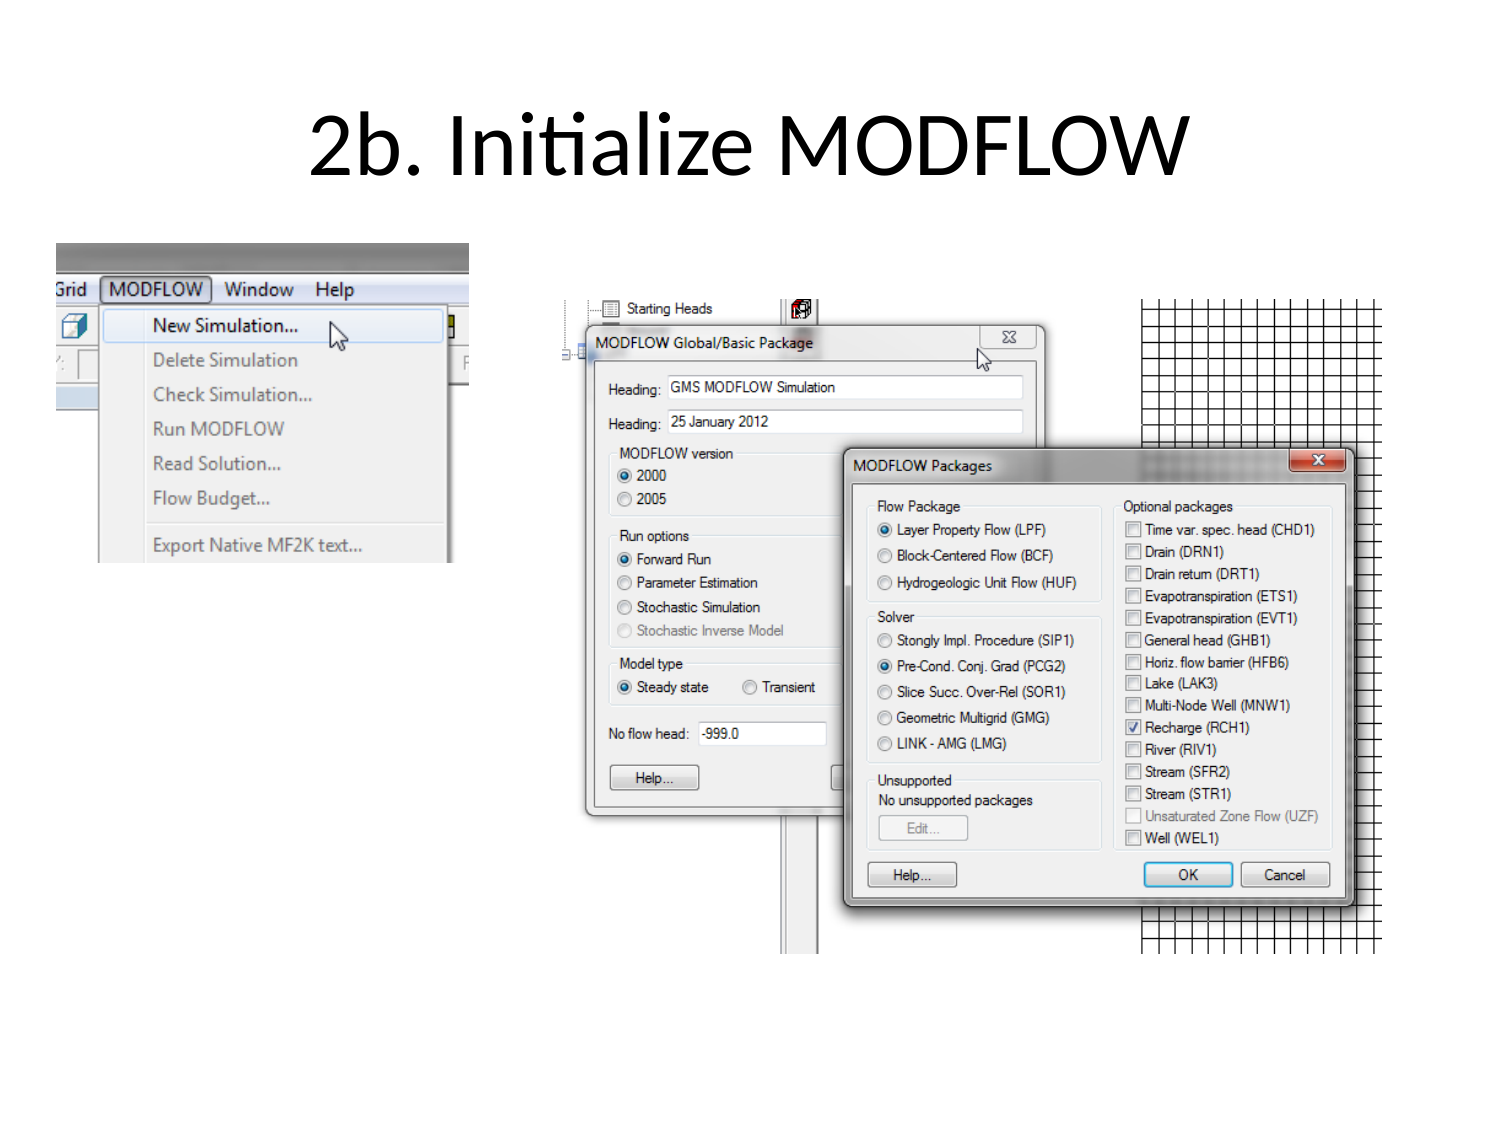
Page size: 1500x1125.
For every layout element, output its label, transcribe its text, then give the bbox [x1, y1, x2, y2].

title 2b. Initialize MODFLOW [75, 45, 1425, 233]
picture [562, 299, 1382, 955]
picture [56, 243, 469, 563]
